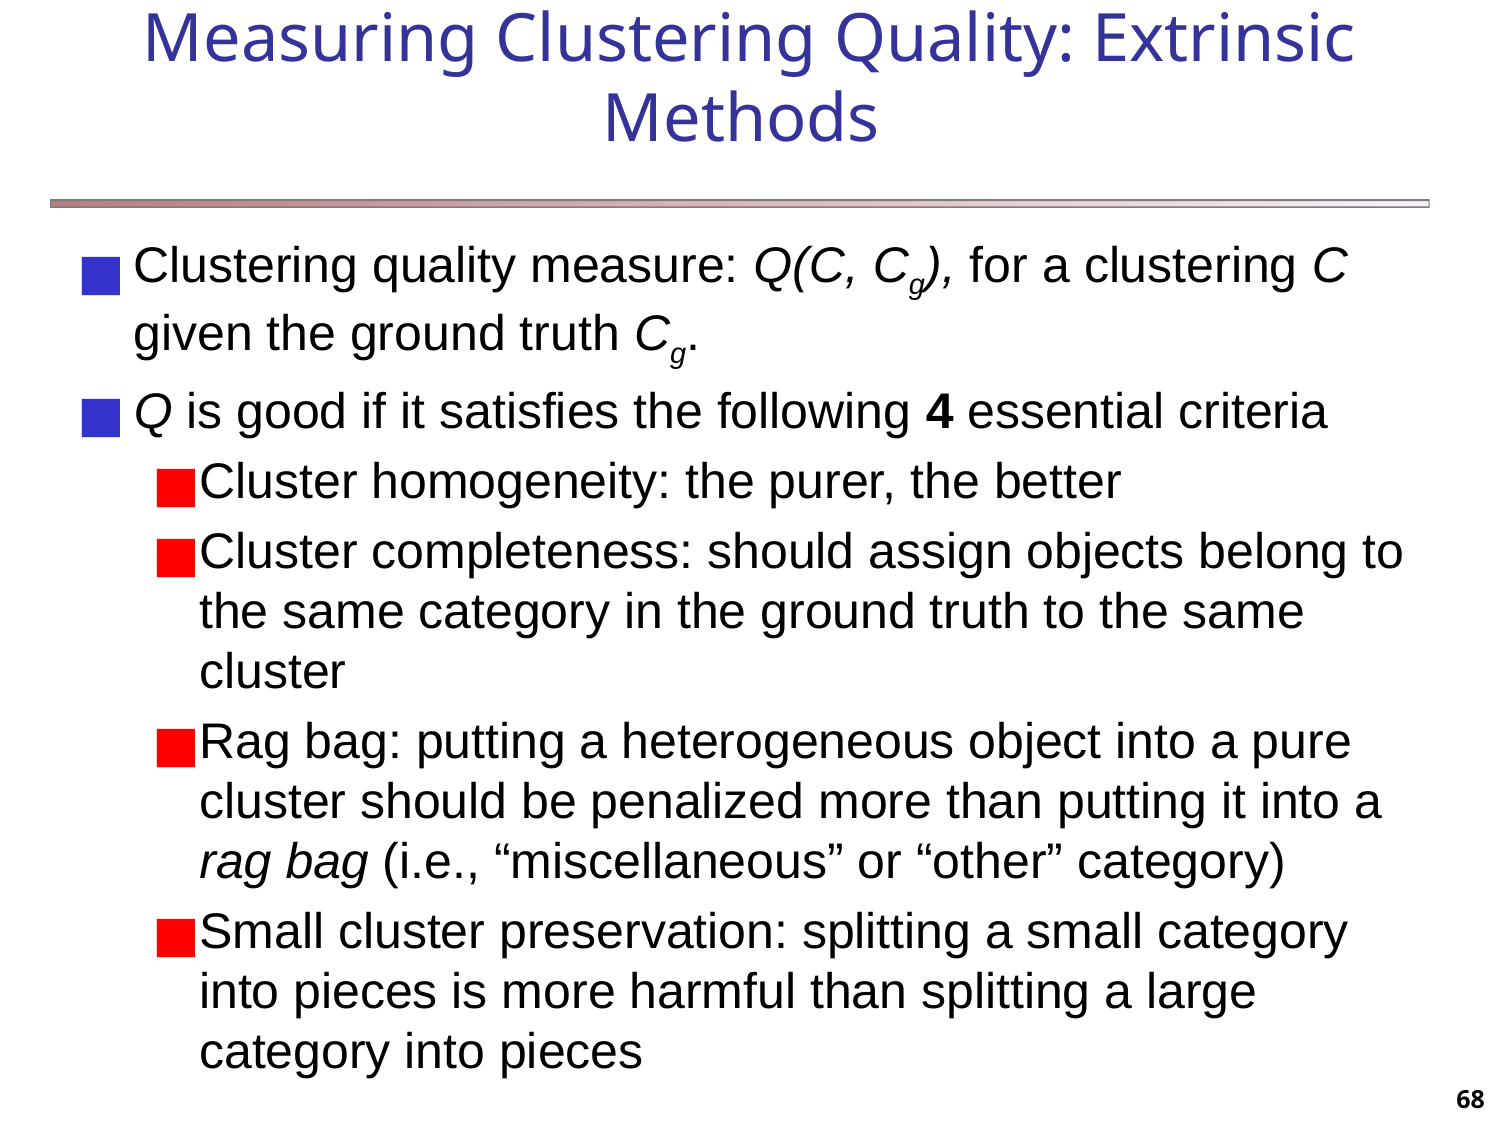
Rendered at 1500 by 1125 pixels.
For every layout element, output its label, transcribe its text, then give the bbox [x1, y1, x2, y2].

text_box ‹#› [1187, 1062, 1500, 1125]
list Clustering quality measure: Q(C, Cg), for a clustering C given the ground truth Cg. Q is good if it satisfies the following 4 essential criteria Cluster homogeneity: the purer, the better Cluster completeness: should assign objects belong to the same category in the ground truth to the same cluster Rag bag: putting a heterogeneous object into a pure cluster should be penalized more than putting it into a rag bag (i.e., “miscellaneous” or “other” category) Small cluster preservation: splitting a small category into pieces is more harmful than splitting a large category into pieces [62, 224, 1438, 1063]
title Measuring Clustering Quality: Extrinsic Methods [0, 62, 1500, 163]
